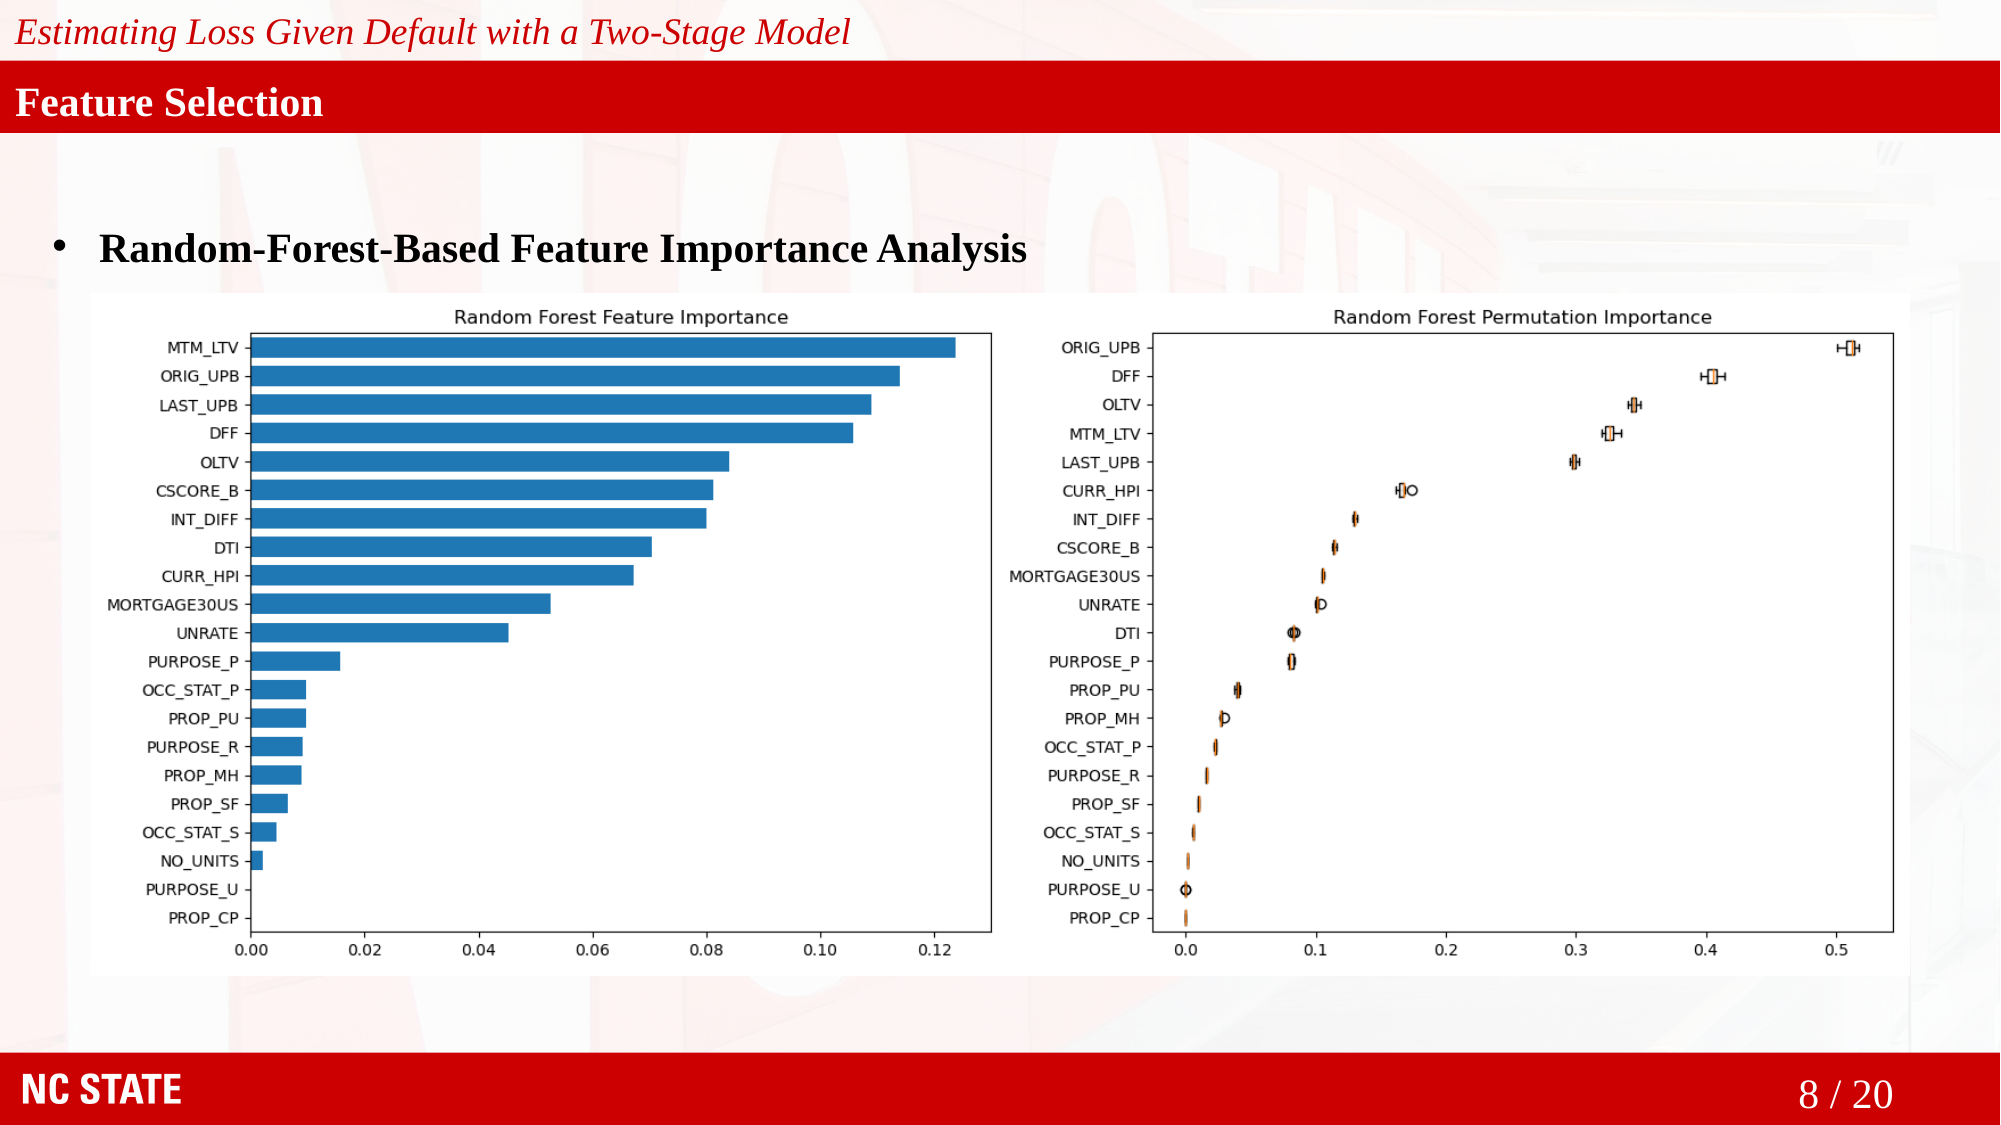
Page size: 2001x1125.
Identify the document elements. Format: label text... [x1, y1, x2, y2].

title Feature Selection [0, 73, 2000, 133]
text_box Random-Forest-Based Feature Importance Analysis [37, 162, 1943, 278]
picture [90, 293, 1910, 976]
picture [0, 1056, 204, 1121]
